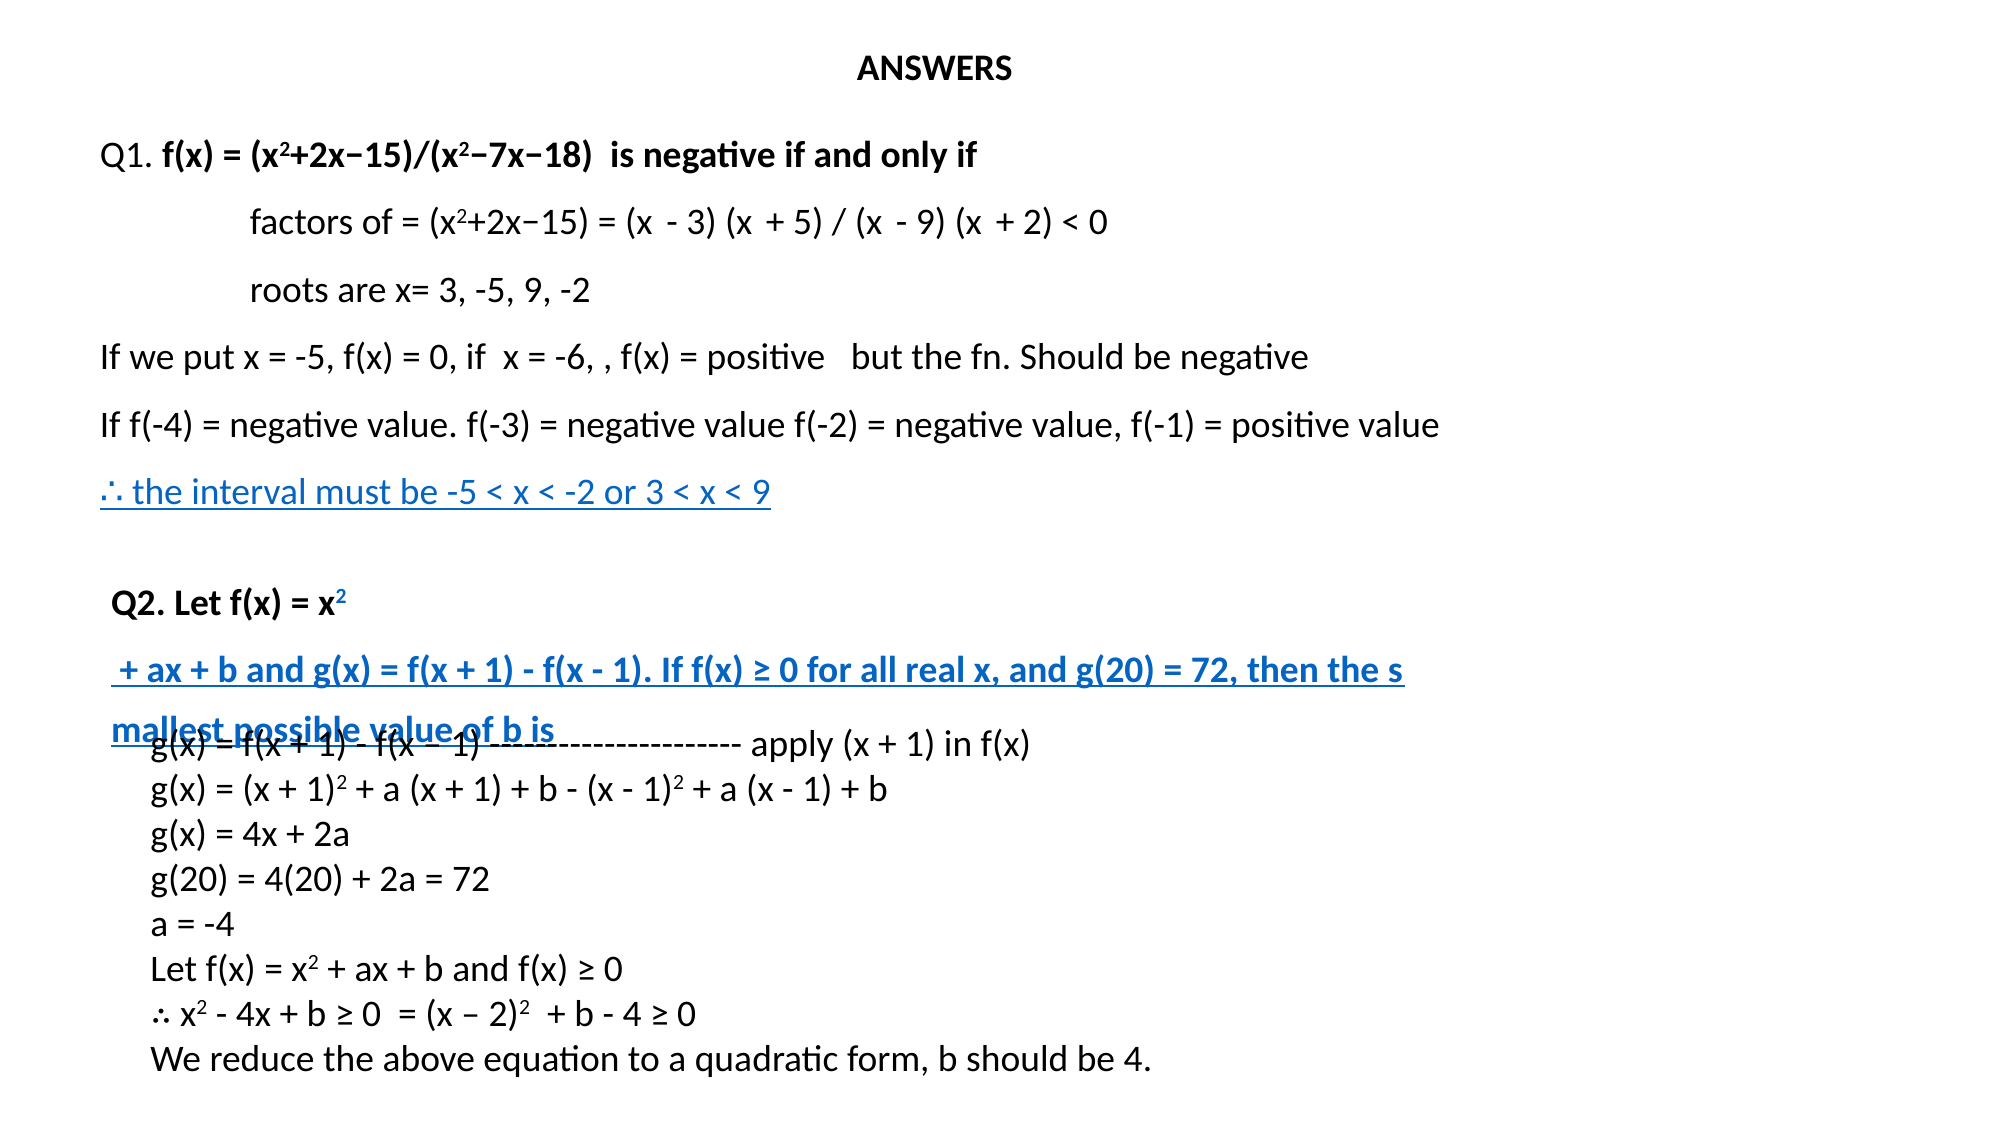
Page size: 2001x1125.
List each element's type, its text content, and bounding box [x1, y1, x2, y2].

text_box ANSWERS [842, 35, 1028, 95]
text_box Q1. f(x) = (x2+2x−15)/(x2−7x−18) is negative if and only if factors of = (x2+2x−15) = (x - 3) (x + 5) / (x - 9) (x + 2) < 0 roots are x= 3, -5, 9, -2 If we put x = -5, f(x) = 0, if x = -6, , f(x) = positive but the fn. Should be negative If f(-4) = negative value. f(-3) = negative value f(-2) = negative value, f(-1) = positive value ∴ the interval must be -5 < x < -2 or 3 < x < 9 [85, 100, 1457, 520]
text_box Q2. Let f(x) = x2 + ax + b and g(x) = f(x + 1) - f(x - 1). If f(x) ≥ 0 for all real x, and g(20) = 72, then the smallest possible value of b is [96, 547, 1438, 698]
text_box g(x) = f(x + 1) - f(x – 1) ---------------------- apply (x + 1) in f(x) g(x) = (x + 1)2 + a (x + 1) + b - (x - 1)2 + a (x - 1) + b g(x) = 4x + 2a g(20) = 4(20) + 2a = 72 a = -4 Let f(x) = x2 + ax + b and f(x) ≥ 0 ∴ x2 - 4x + b ≥ 0 = (x – 2)2 + b - 4 ≥ 0 We reduce the above equation to a quadratic form, b should be 4. [135, 711, 1689, 1086]
